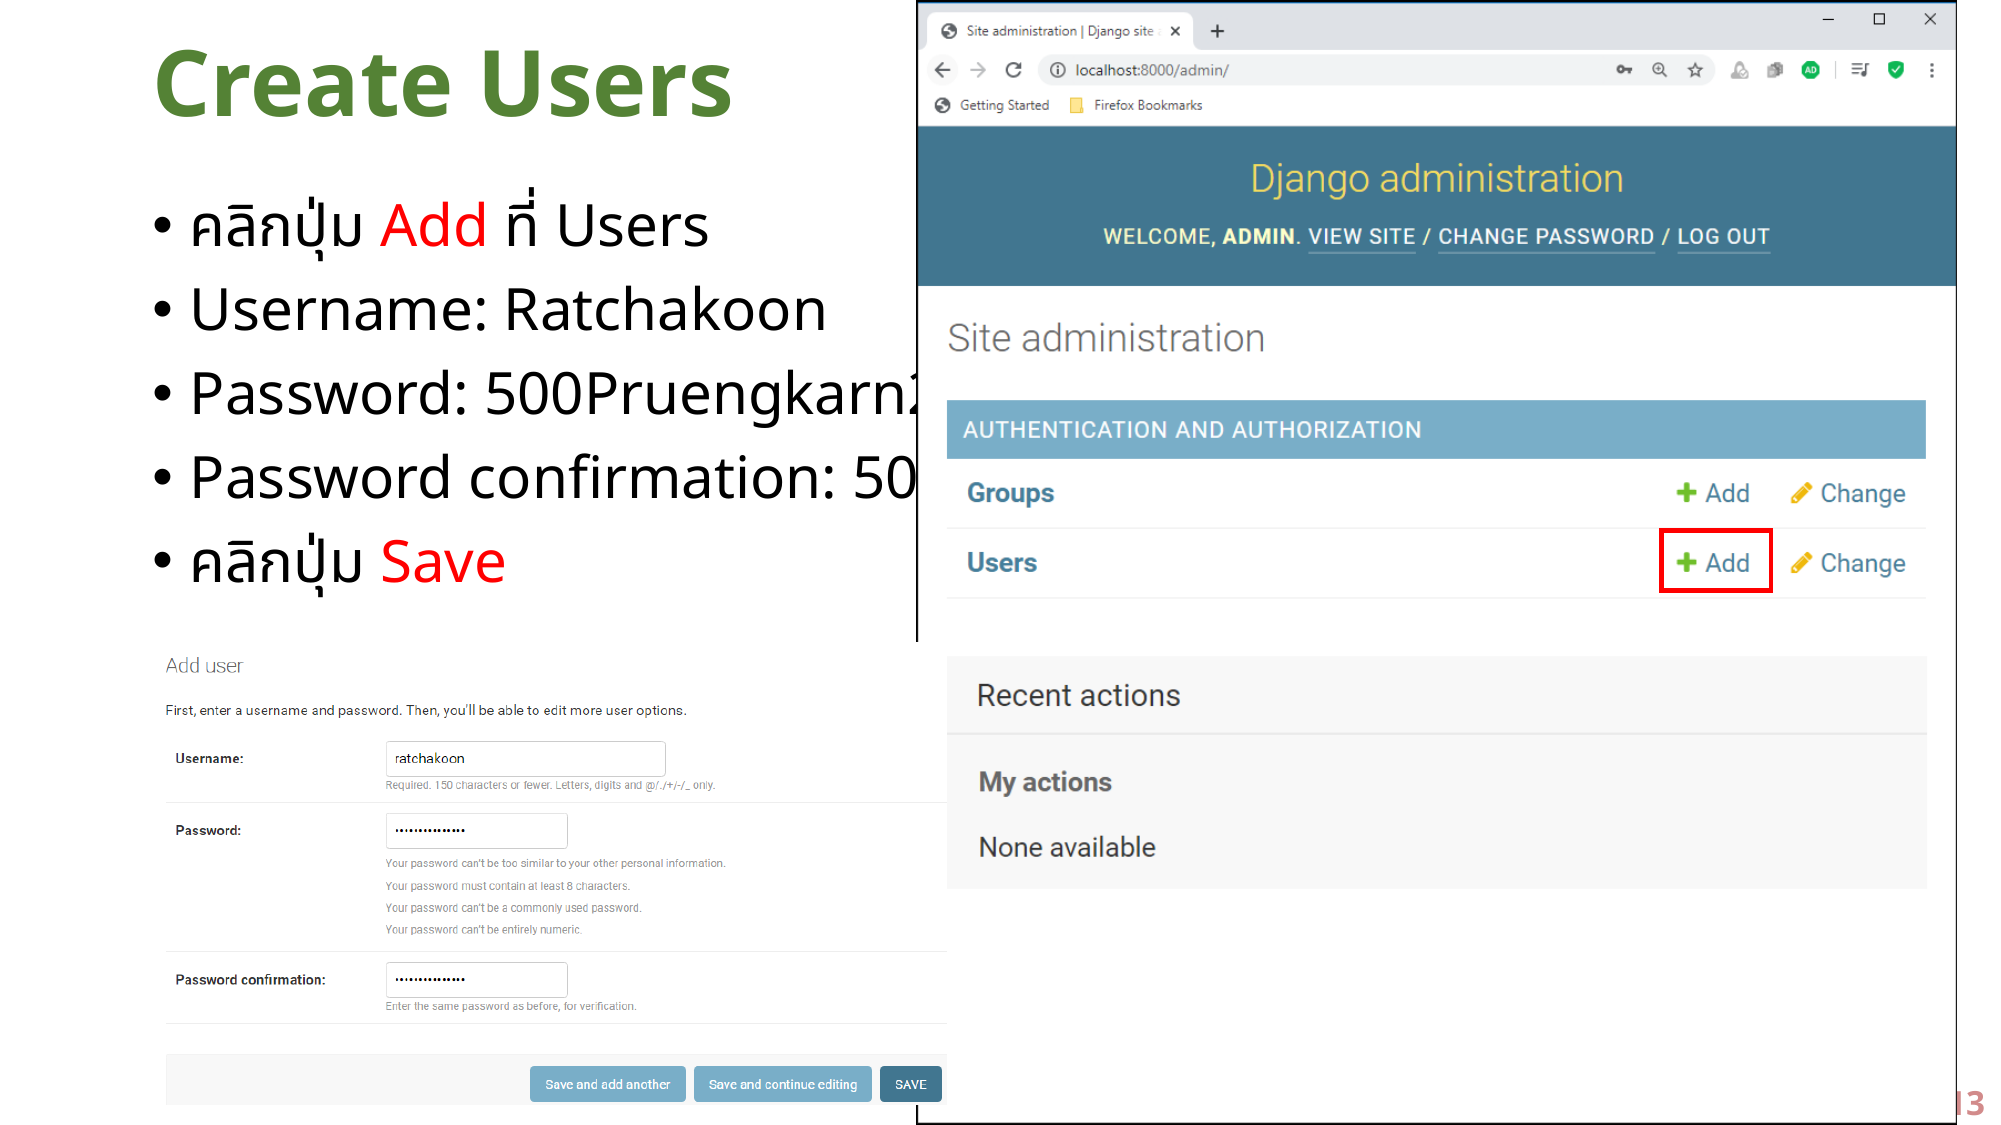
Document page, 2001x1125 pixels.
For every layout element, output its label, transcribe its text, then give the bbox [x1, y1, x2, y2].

list คลิกปุ่ม Add ที่ Users Username: Ratchakoon Password: 500Pruengkarn23 Password confirmation: 500Pruengkarn23 คลิกปุ่ม Save [137, 189, 916, 1016]
picture [157, 0, 1957, 1125]
slide_number 13 [1957, 1083, 2000, 1125]
title Create Users [137, 22, 916, 153]
